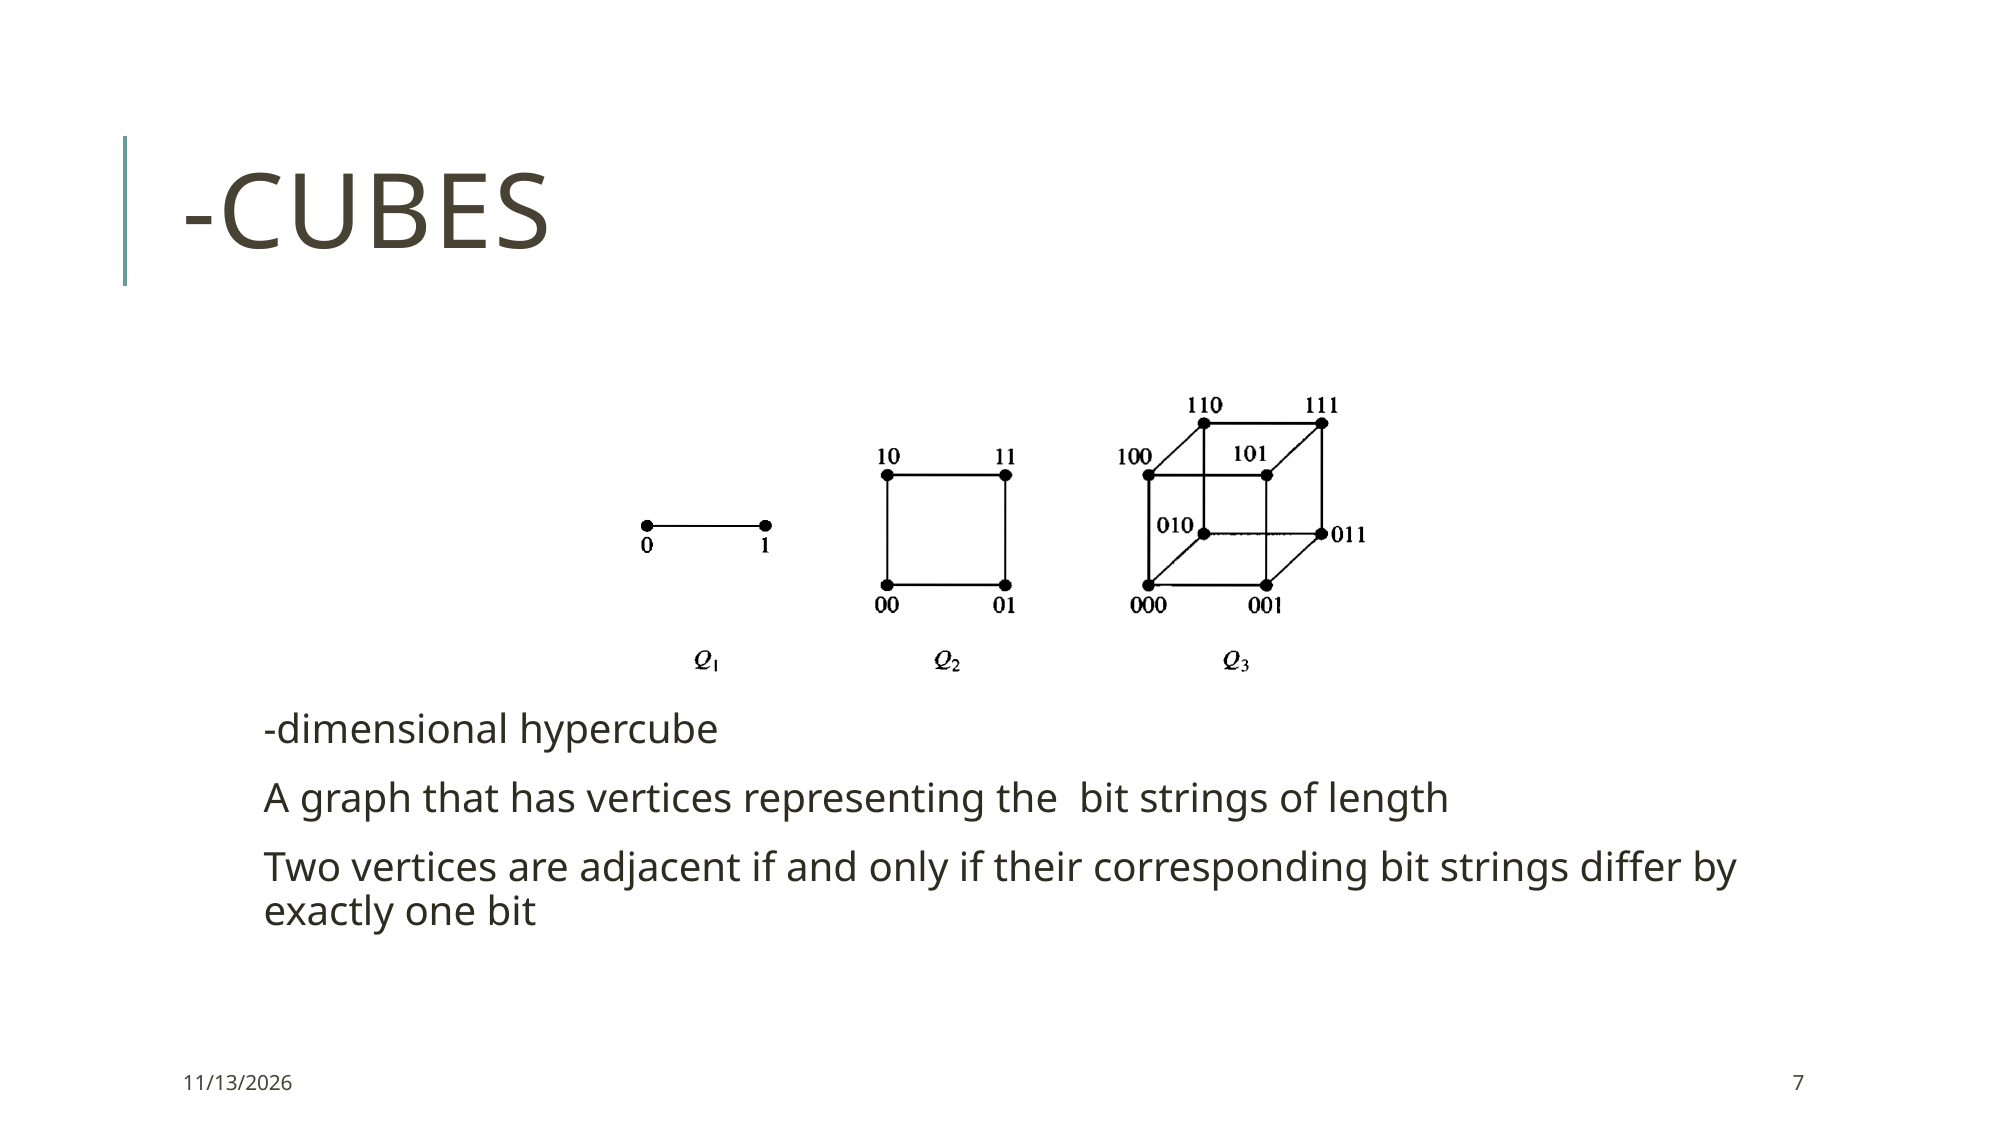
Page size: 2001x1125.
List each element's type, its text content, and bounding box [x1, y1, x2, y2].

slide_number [168, 1061, 522, 1107]
picture [602, 363, 1398, 686]
slide_number 7 [1777, 1061, 1938, 1107]
